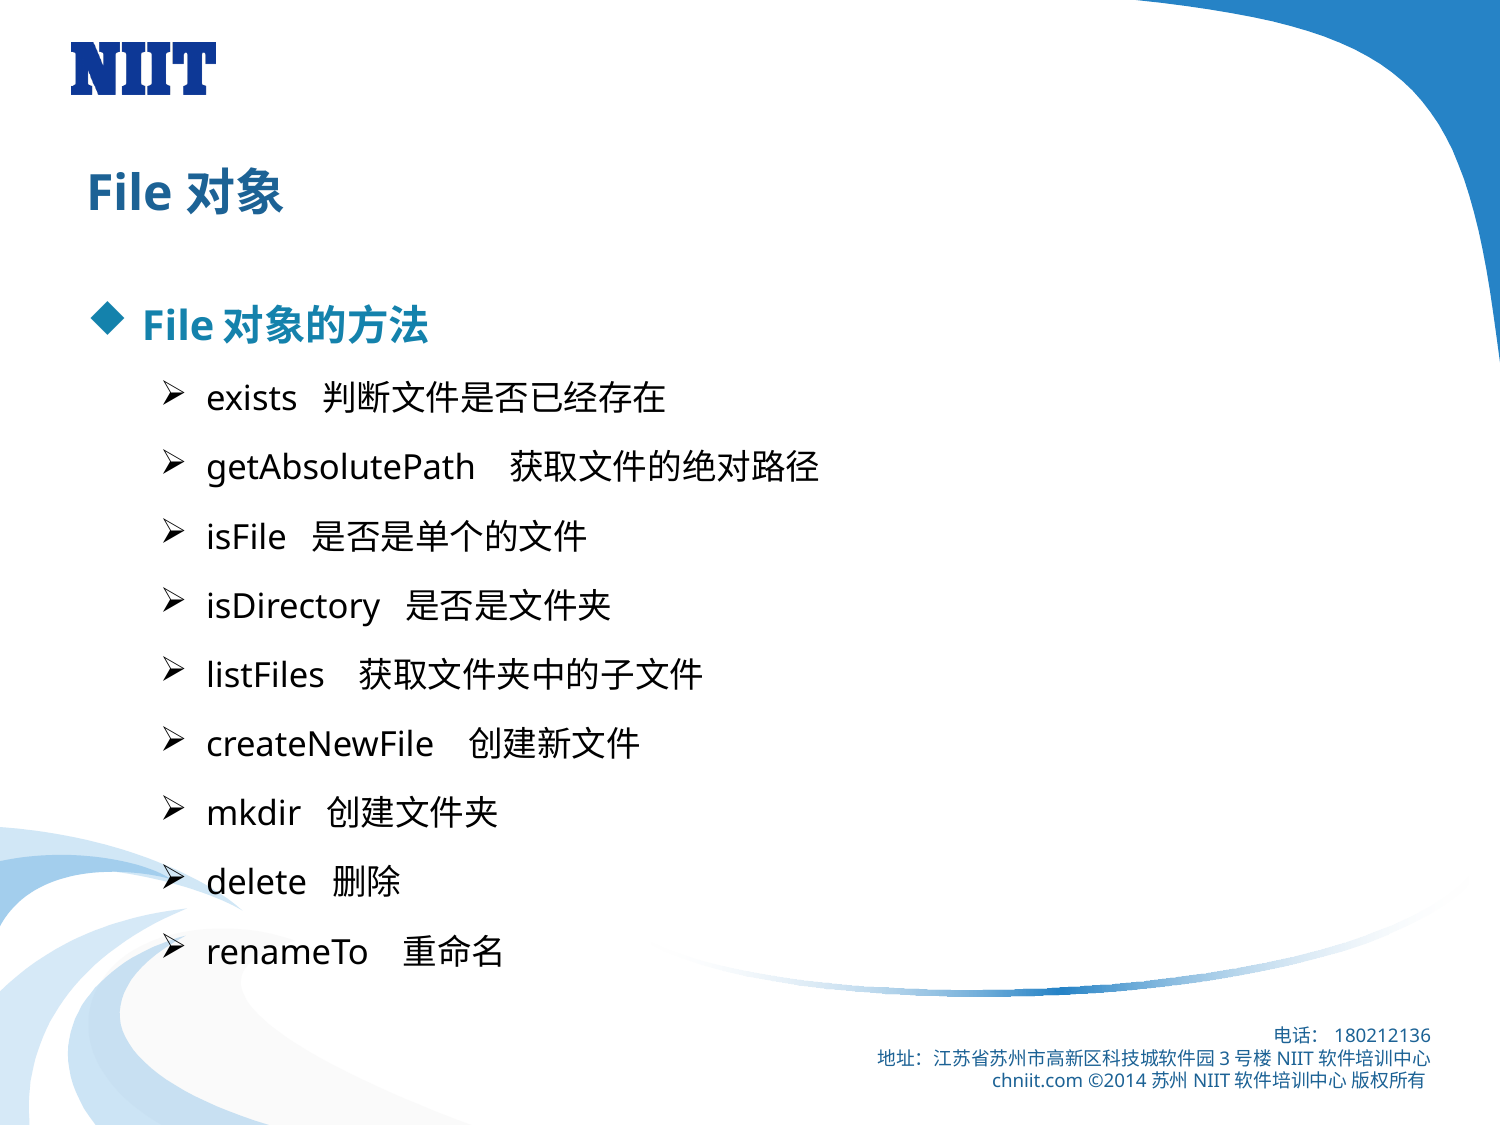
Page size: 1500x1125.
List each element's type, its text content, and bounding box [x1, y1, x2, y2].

picture [71, 42, 216, 95]
title File对象 [71, 131, 1422, 250]
list File对象的方法 exists 判断文件是否已经存在 getAbsolutePath 获取文件的绝对路径 isFile 是否是单个的文件 isDirectory 是否是文件夹 listFiles 获取文件夹中的子文件 createNewFile 创建新文件 mkdir 创建文件夹 delete 删除 renameTo 重命名 [72, 291, 1425, 983]
